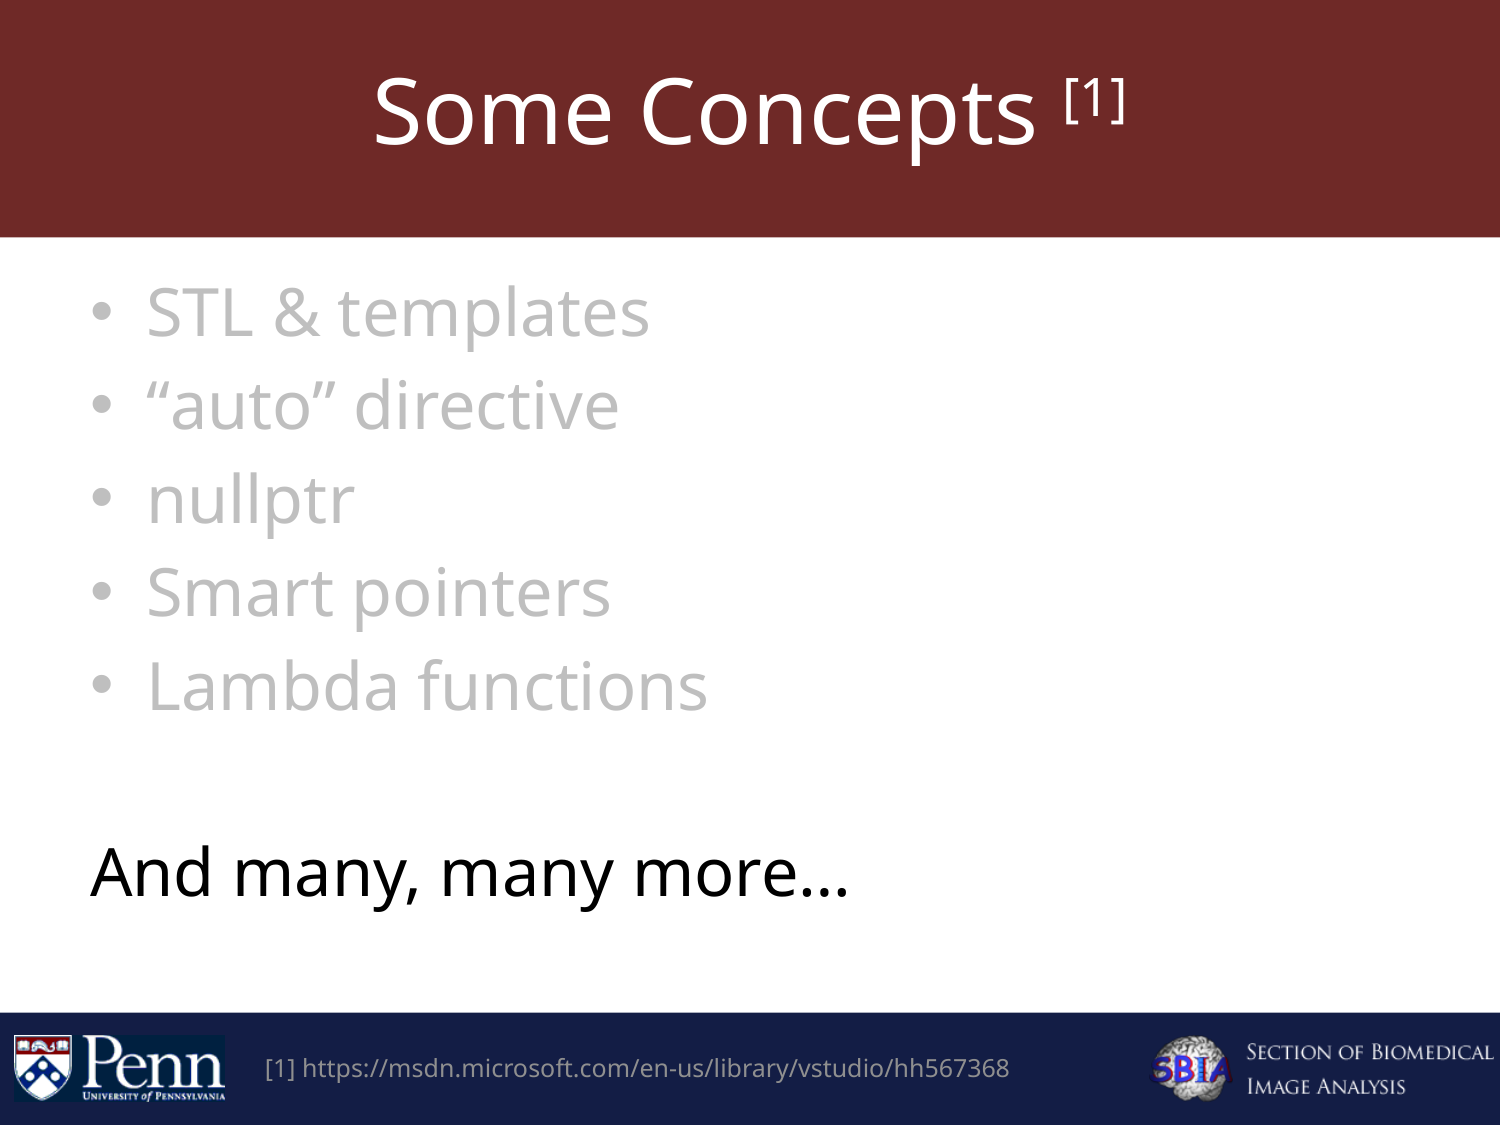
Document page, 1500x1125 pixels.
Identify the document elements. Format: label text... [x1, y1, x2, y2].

footer [1] https://msdn.microsoft.com/en-us/library/vstudio/hh567368 [249, 1037, 1138, 1098]
list STL & templates “auto” directive nullptr Smart pointers Lambda functions And many, many more… [75, 262, 1425, 1013]
title Some Concepts [1] [75, 45, 1425, 238]
picture [14, 1035, 225, 1102]
picture [1149, 1034, 1494, 1103]
